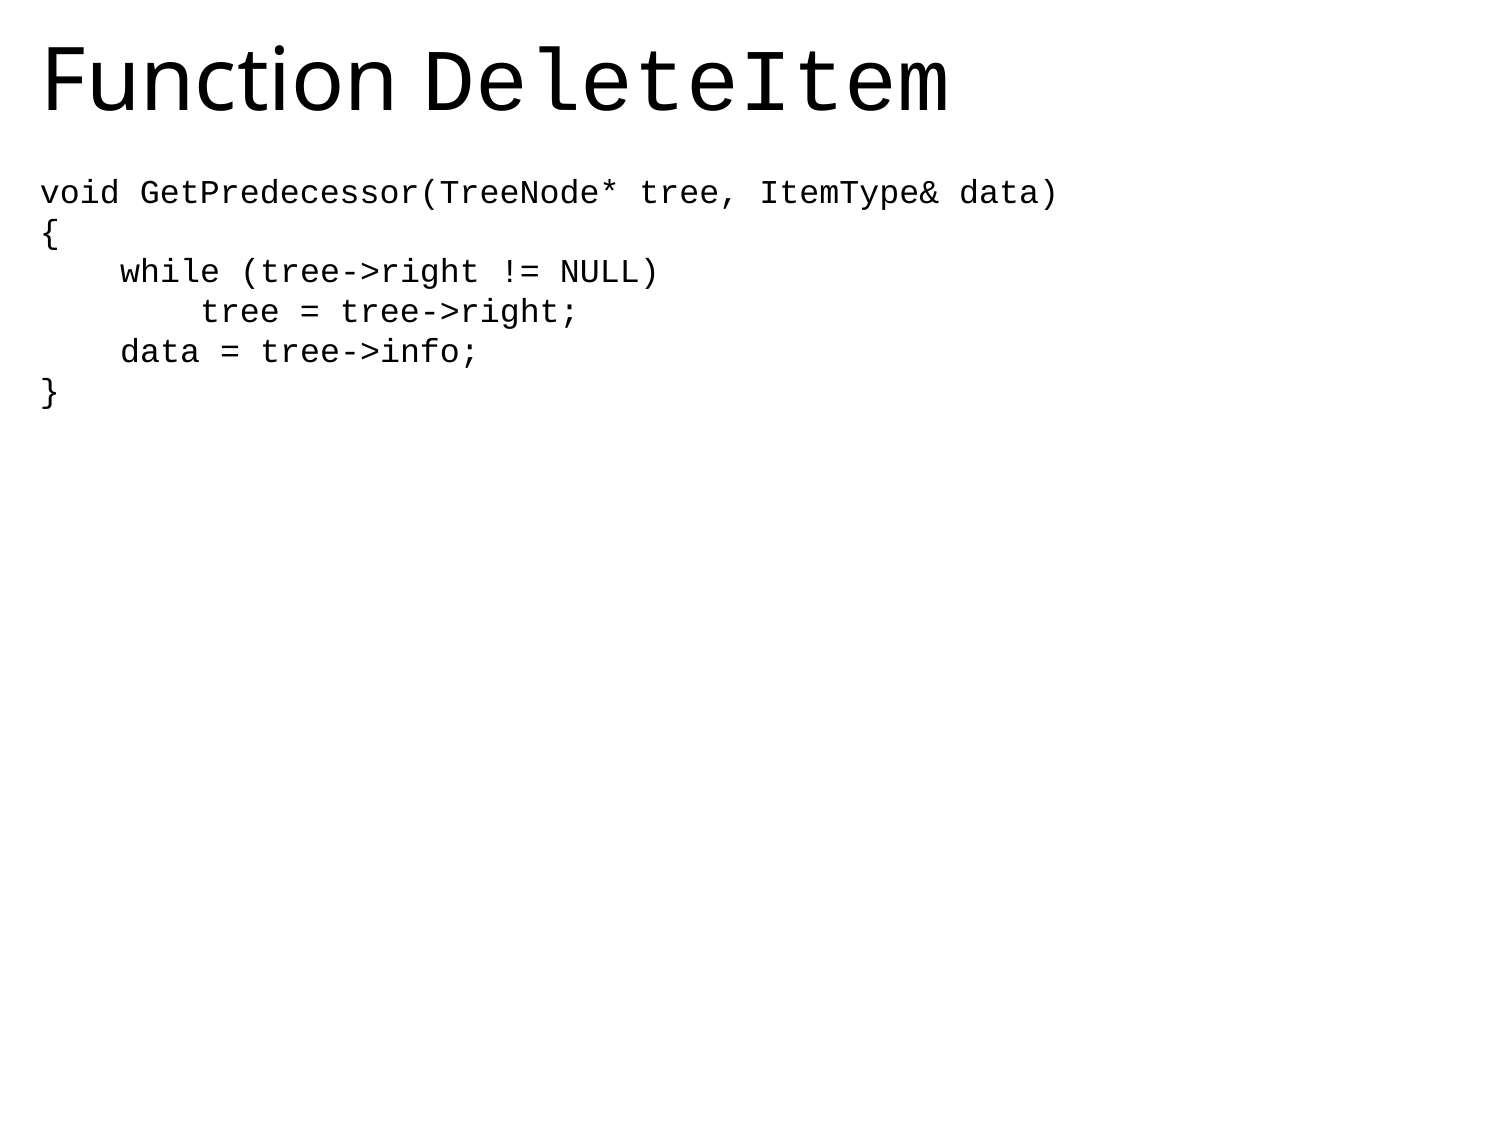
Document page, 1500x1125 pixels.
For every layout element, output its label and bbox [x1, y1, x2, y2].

text_box [25, 162, 1484, 417]
title [25, 26, 1469, 138]
